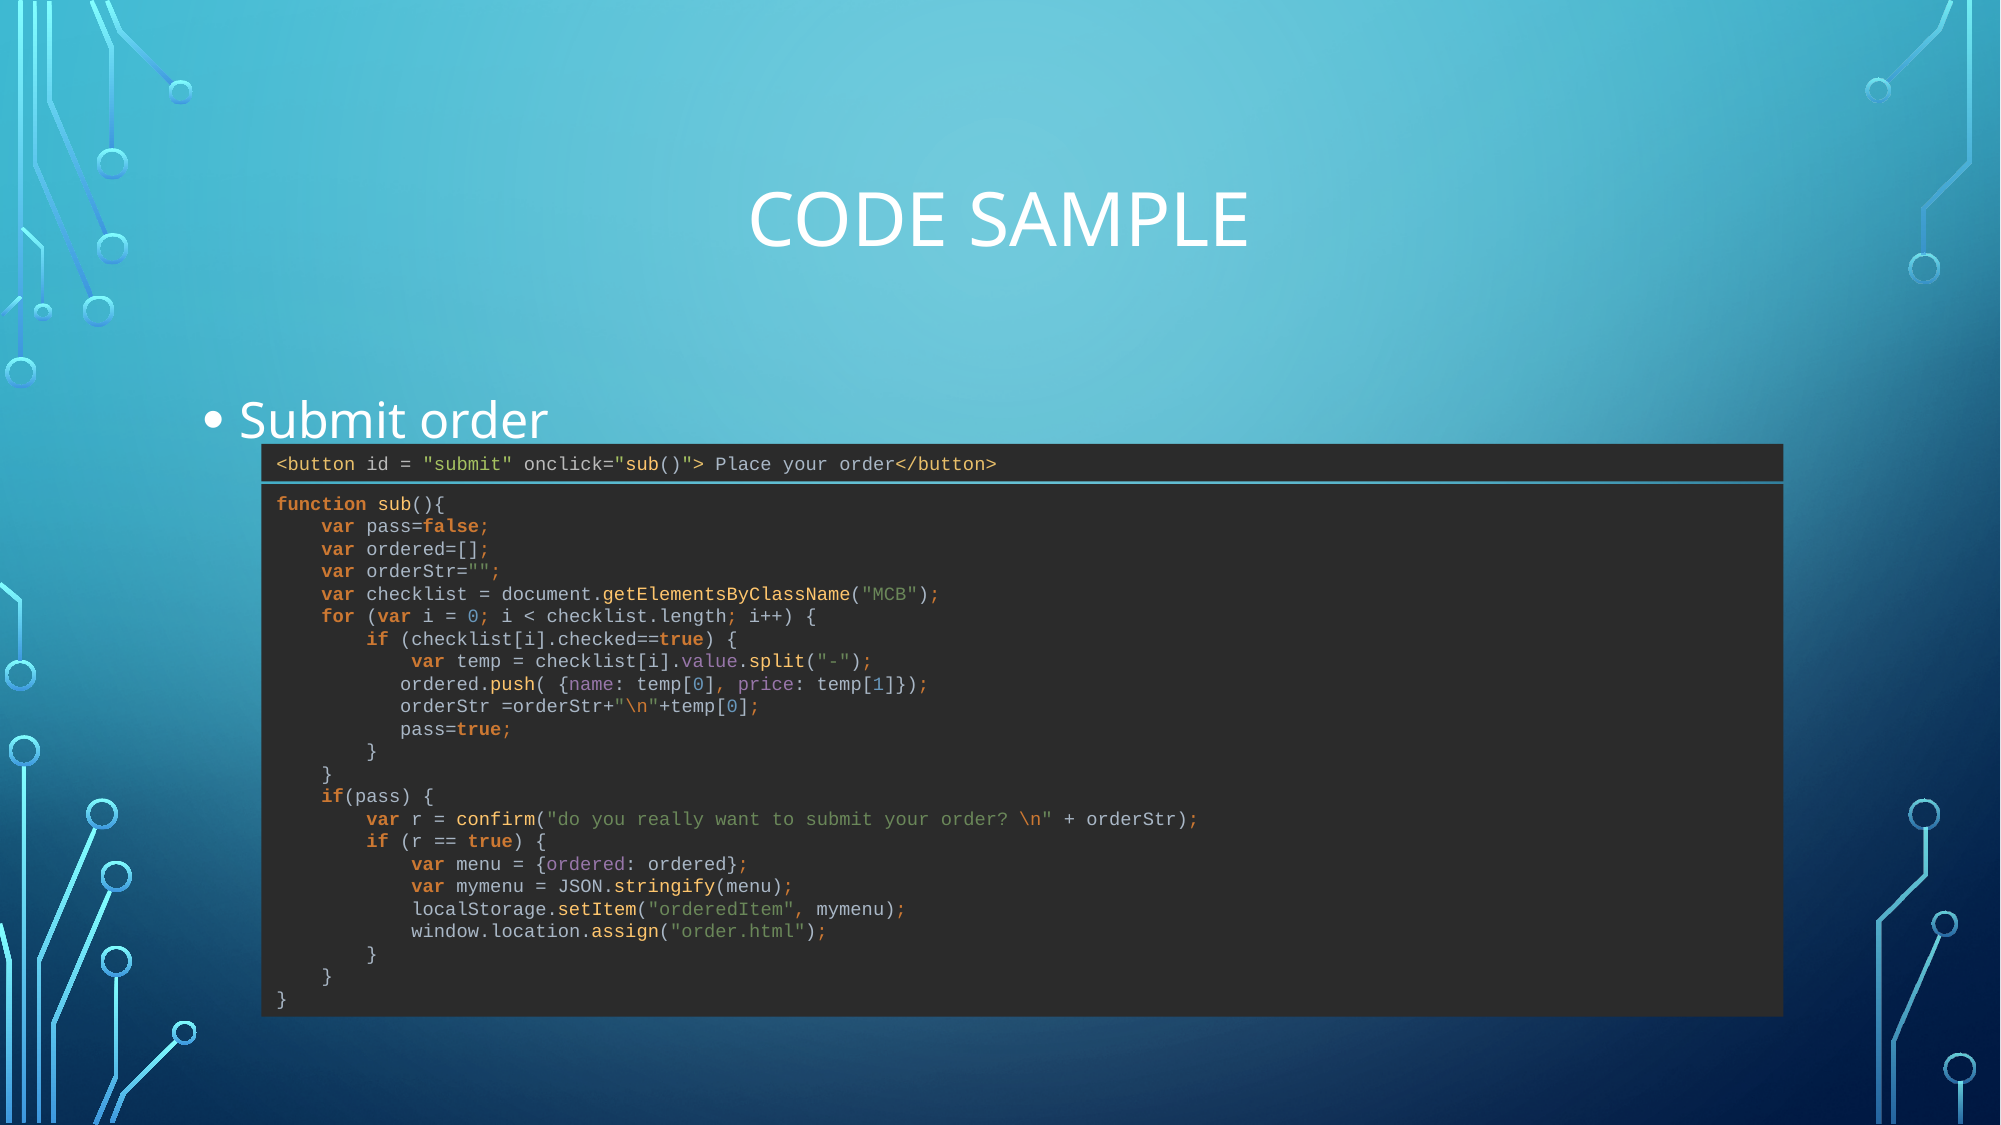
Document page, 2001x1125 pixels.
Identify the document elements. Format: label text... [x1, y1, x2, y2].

text_box function sub(){ var pass=false; var ordered=[]; var orderStr=""; var checklist = document.getElementsByClassName("MCB"); for (var i = 0; i < checklist.length; i++) { if (checklist[i].checked==true) { var temp = checklist[i].value.split("-"); ordered.push( {name: temp[0], price: temp[1]}); orderStr =orderStr+"\n"+temp[0]; pass=true; } } if(pass) { var r = confirm("do you really want to submit your order? \n" + orderStr); if (r == true) { var menu = {ordered: ordered}; var mymenu = JSON.stringify(menu); localStorage.setItem("orderedItem", mymenu); window.location.assign("order.html"); } } } [261, 484, 1784, 1017]
list Submit order [187, 369, 2000, 950]
text_box <button id = "submit" onclick="sub()"> Place your order</button> [261, 443, 1784, 482]
title Code sample [187, 101, 1813, 344]
